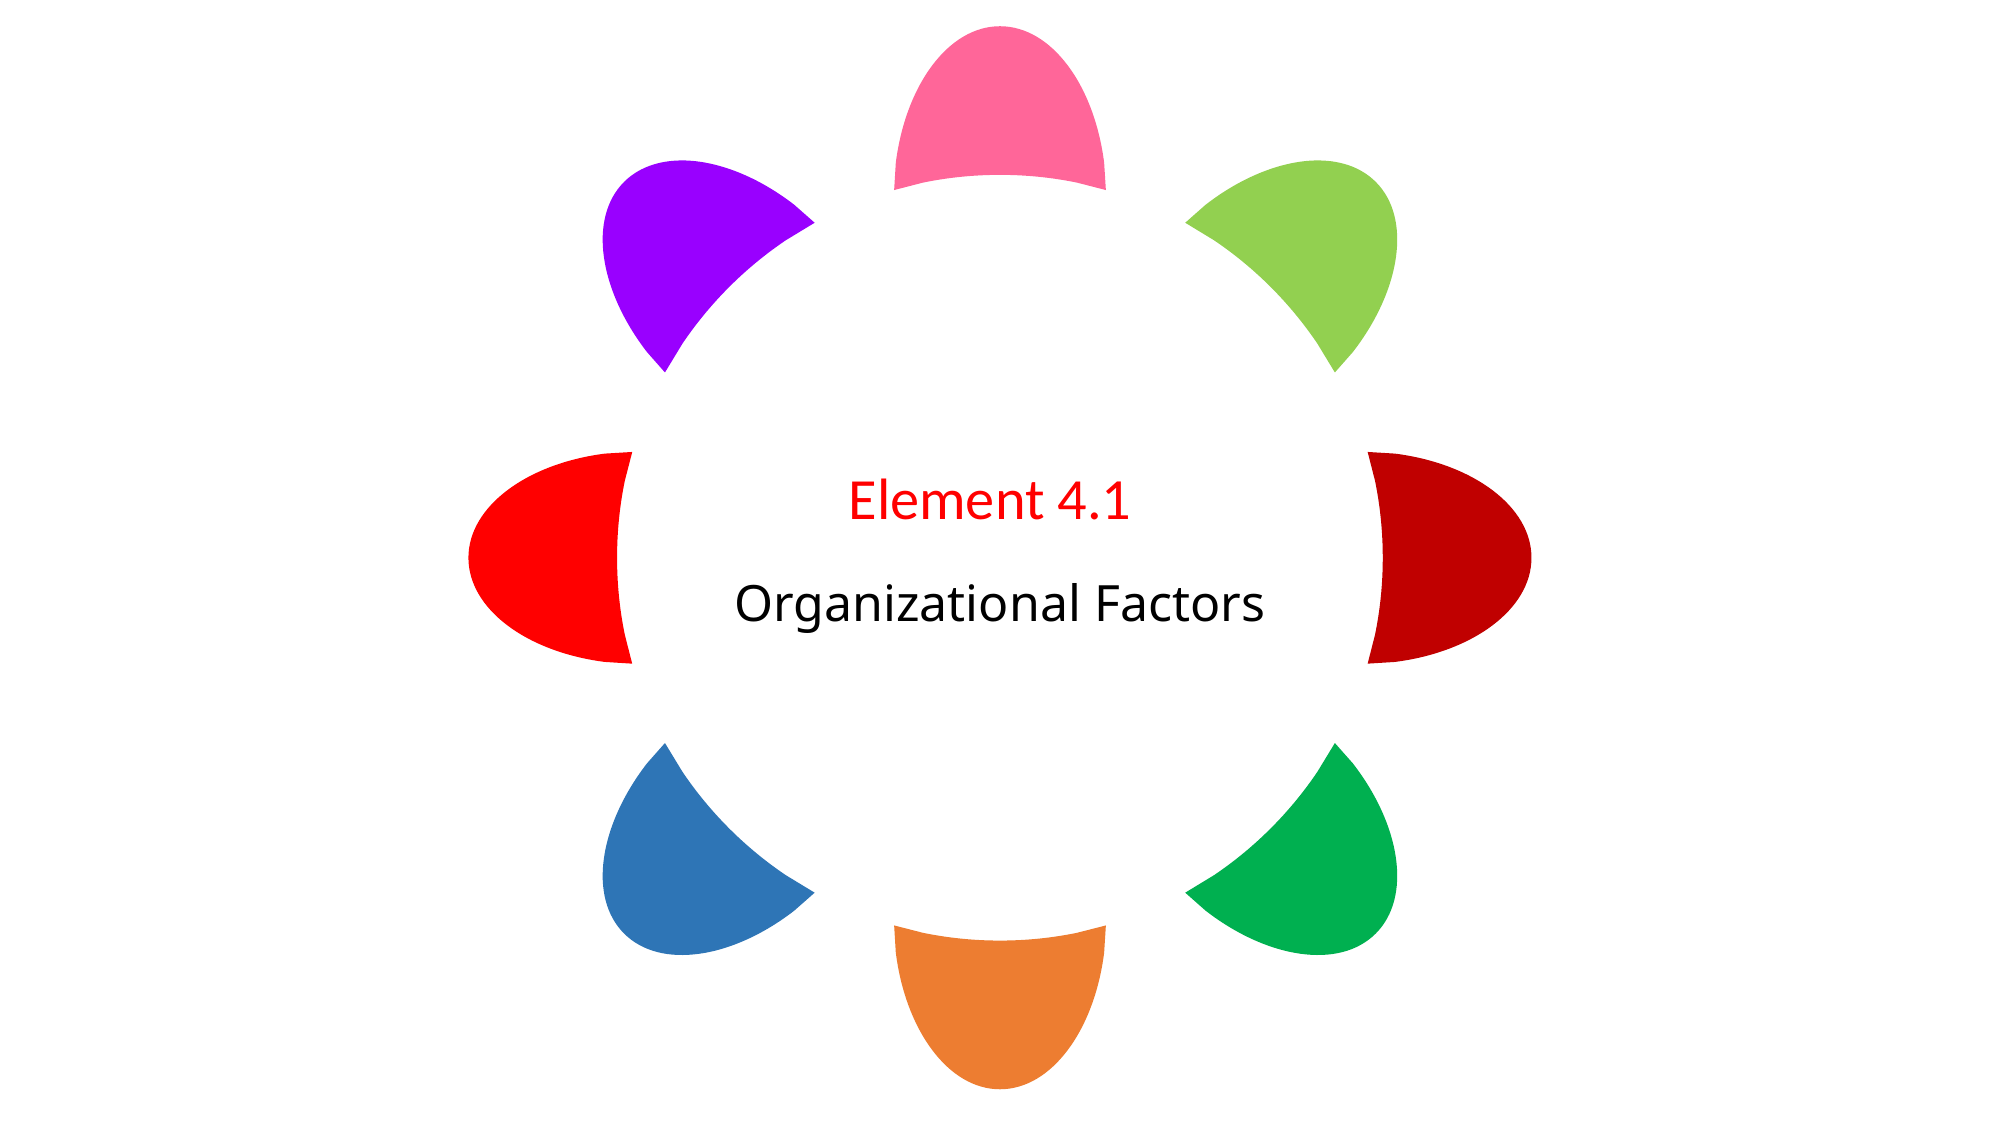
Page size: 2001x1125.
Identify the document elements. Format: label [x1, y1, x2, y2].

text_box [670, 453, 1330, 640]
text_box [468, 26, 1532, 1090]
